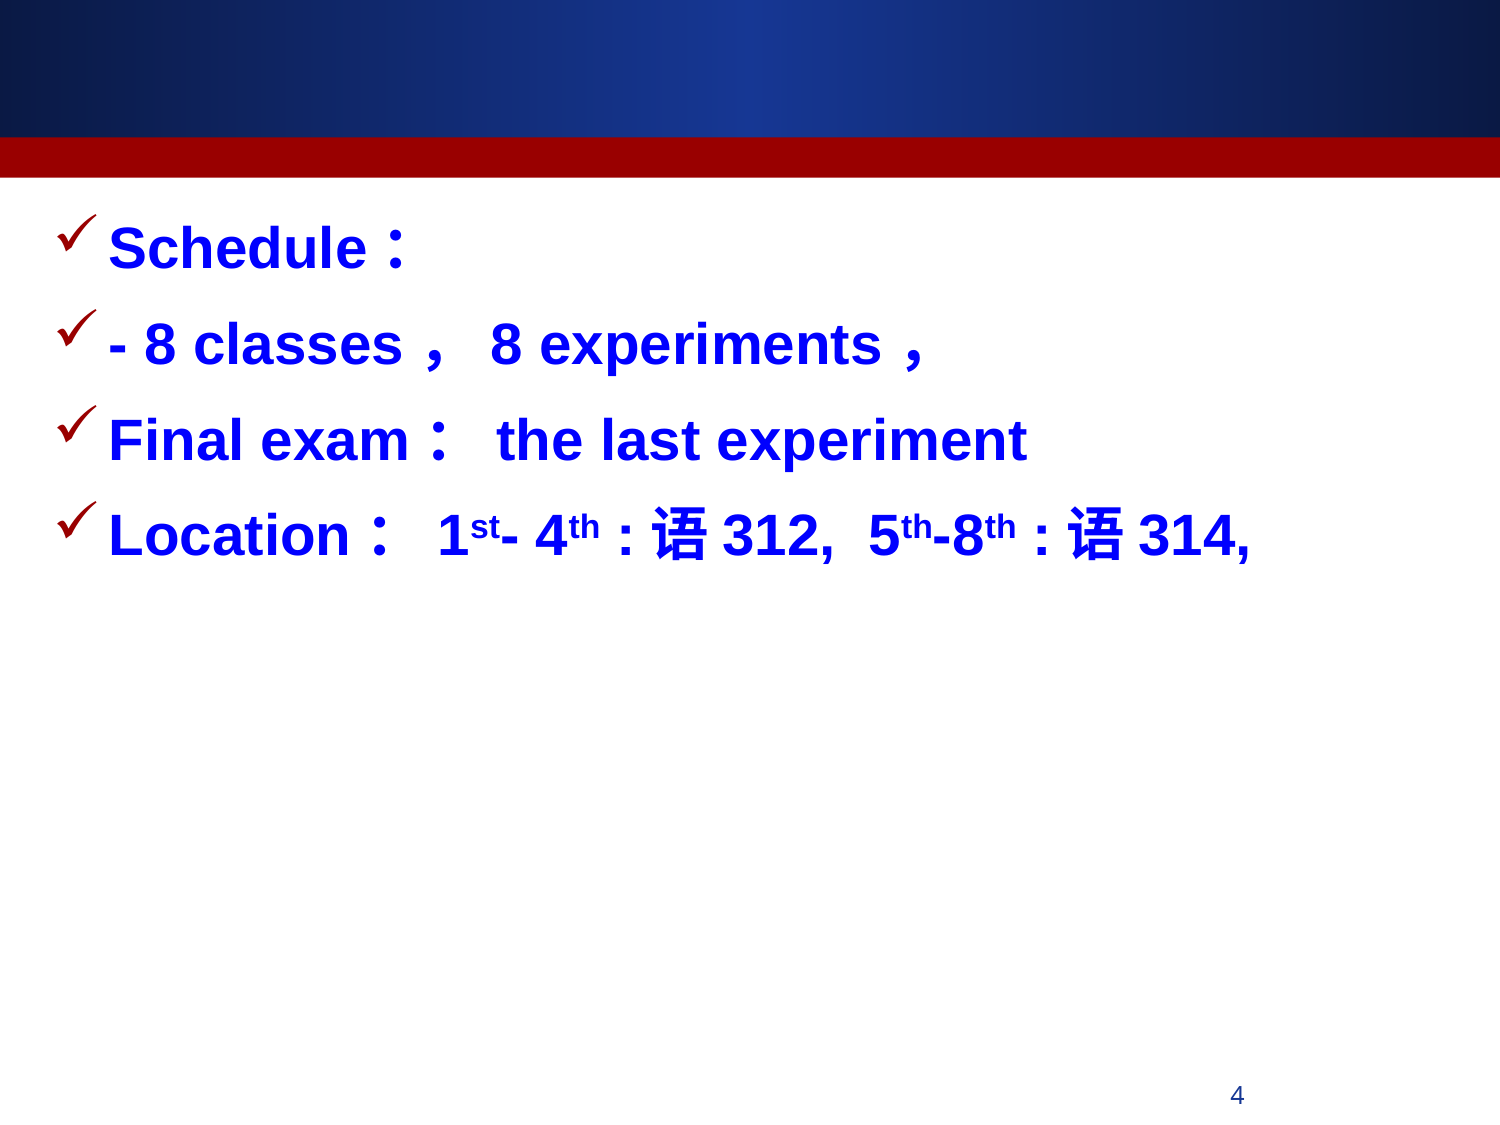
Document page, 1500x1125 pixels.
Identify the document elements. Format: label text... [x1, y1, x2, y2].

list Schedule： - 8 classes，8 experiments， Final exam：the last experiment Location：1st- 4th :语312, 5th-8th :语314, [37, 189, 1424, 1050]
slide_number 4 [1062, 1072, 1413, 1125]
